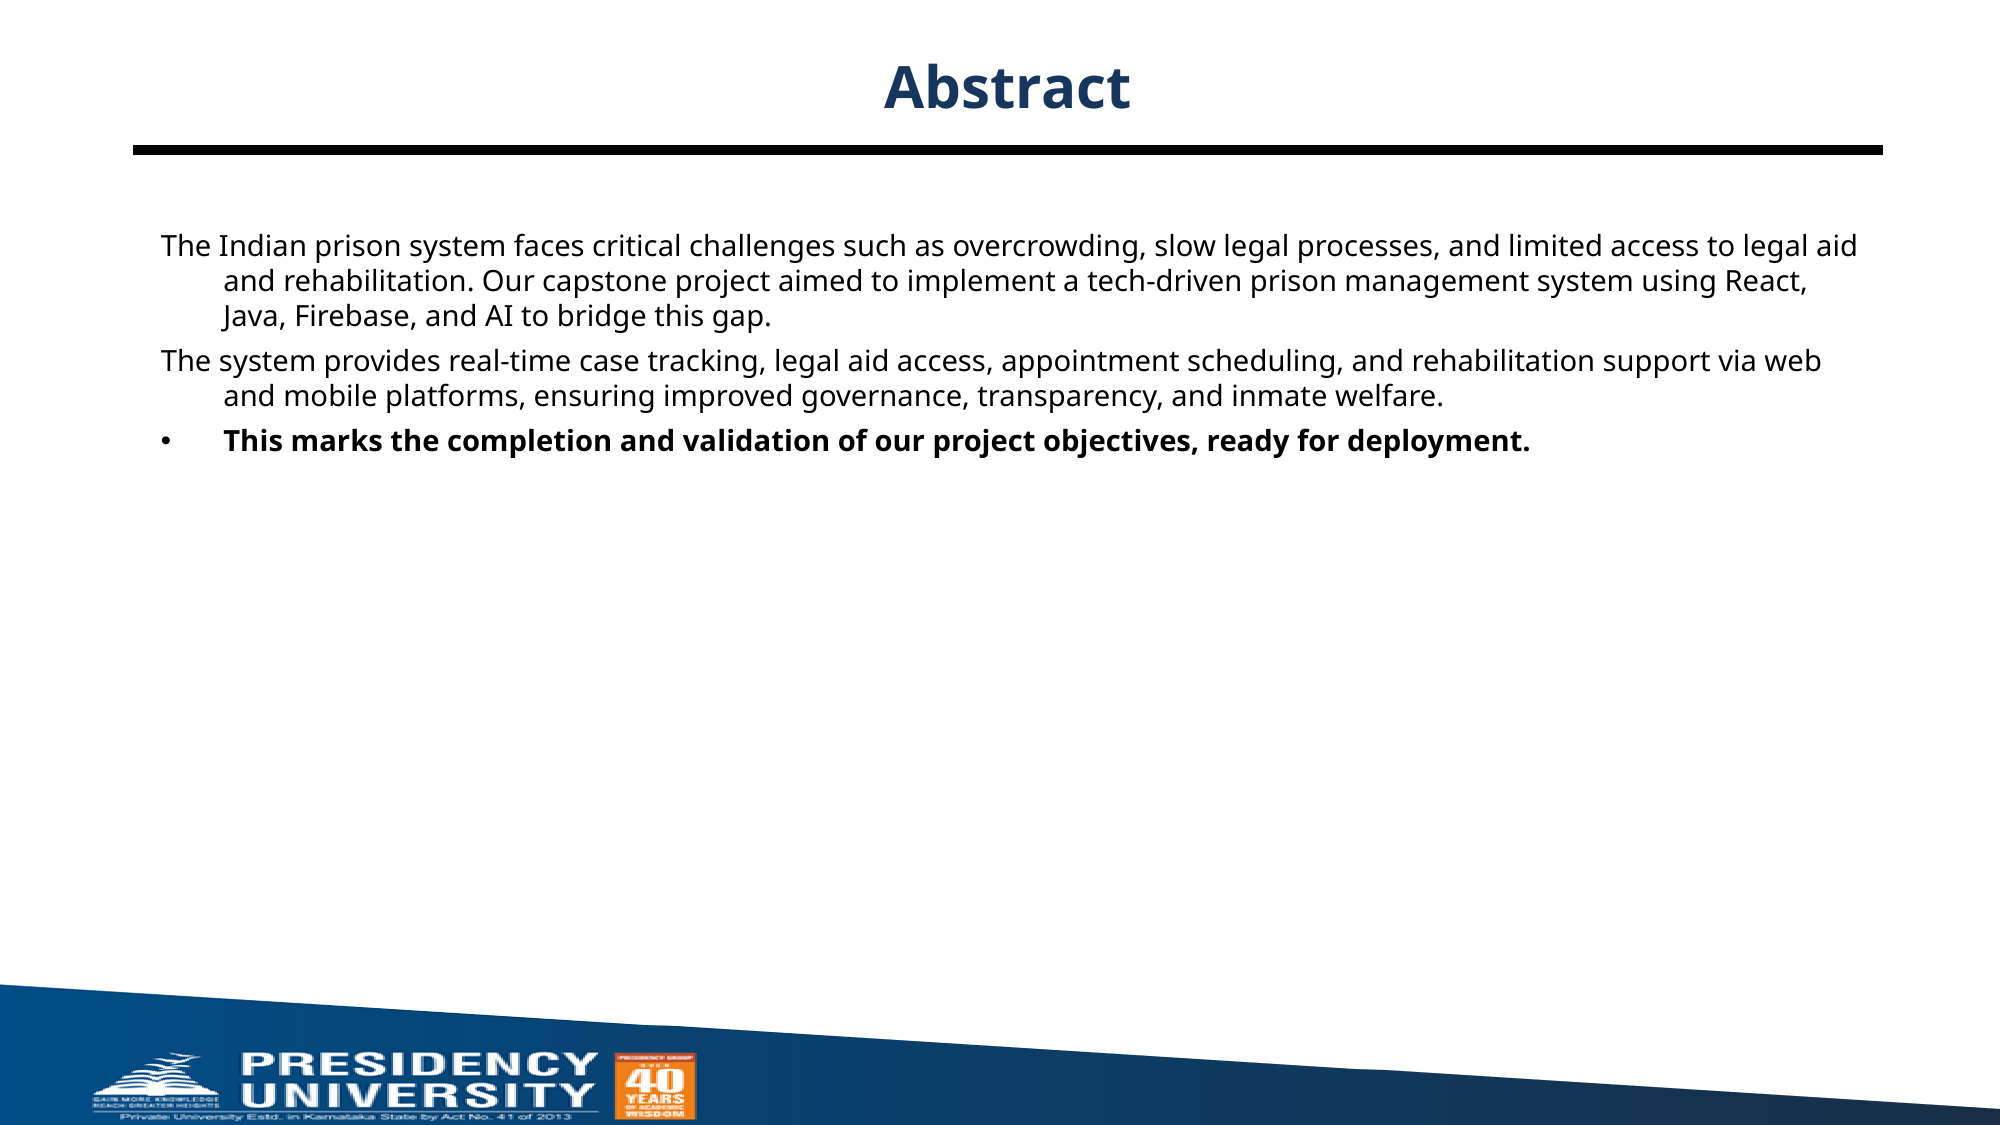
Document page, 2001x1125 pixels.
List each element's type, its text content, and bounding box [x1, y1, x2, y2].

picture [0, 982, 2000, 1125]
title Abstract [133, 45, 1884, 125]
list The Indian prison system faces critical challenges such as overcrowding, slow legal processes, and limited access to legal aid and rehabilitation. Our capstone project aimed to implement a tech-driven prison management system using React, Java, Firebase, and AI to bridge this gap. The system provides real-time case tracking, legal aid access, appointment scheduling, and rehabilitation support via web and mobile platforms, ensuring improved governance, transparency, and inmate welfare. This marks the completion and validation of our project objectives, ready for deployment. [133, 220, 1884, 679]
